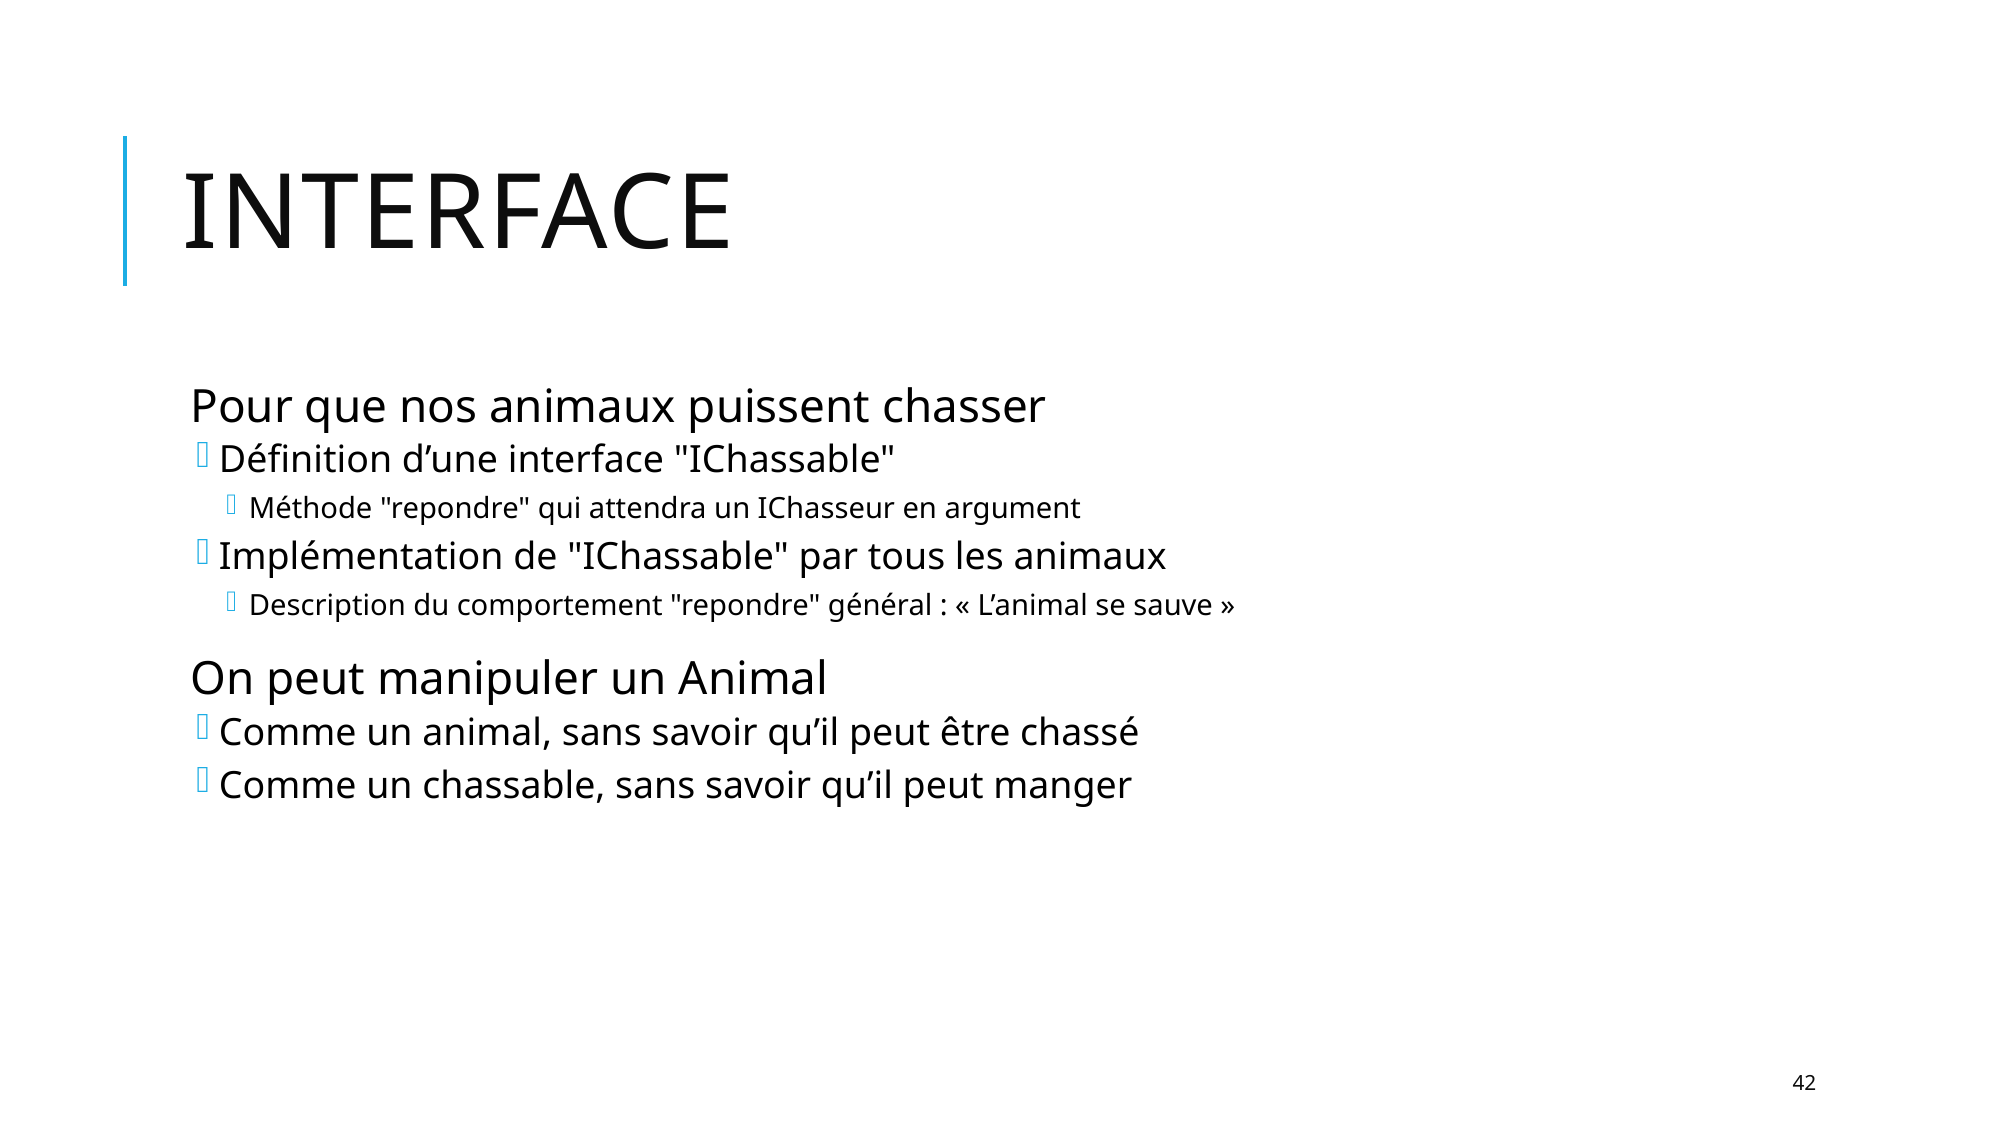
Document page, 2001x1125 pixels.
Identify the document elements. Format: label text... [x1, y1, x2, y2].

title Interface [168, 96, 1763, 342]
list Pour que nos animaux puissent chasser Définition d’une interface "IChassable" Méthode "repondre" qui attendra un IChasseur en argument Implémentation de "IChassable" par tous les animaux Description du comportement "repondre" général : « L’animal se sauve » On peut manipuler un Animal Comme un animal, sans savoir qu’il peut être chassé Comme un chassable, sans savoir qu’il peut manger [168, 375, 1763, 1035]
slide_number 42 [1777, 1061, 1938, 1107]
